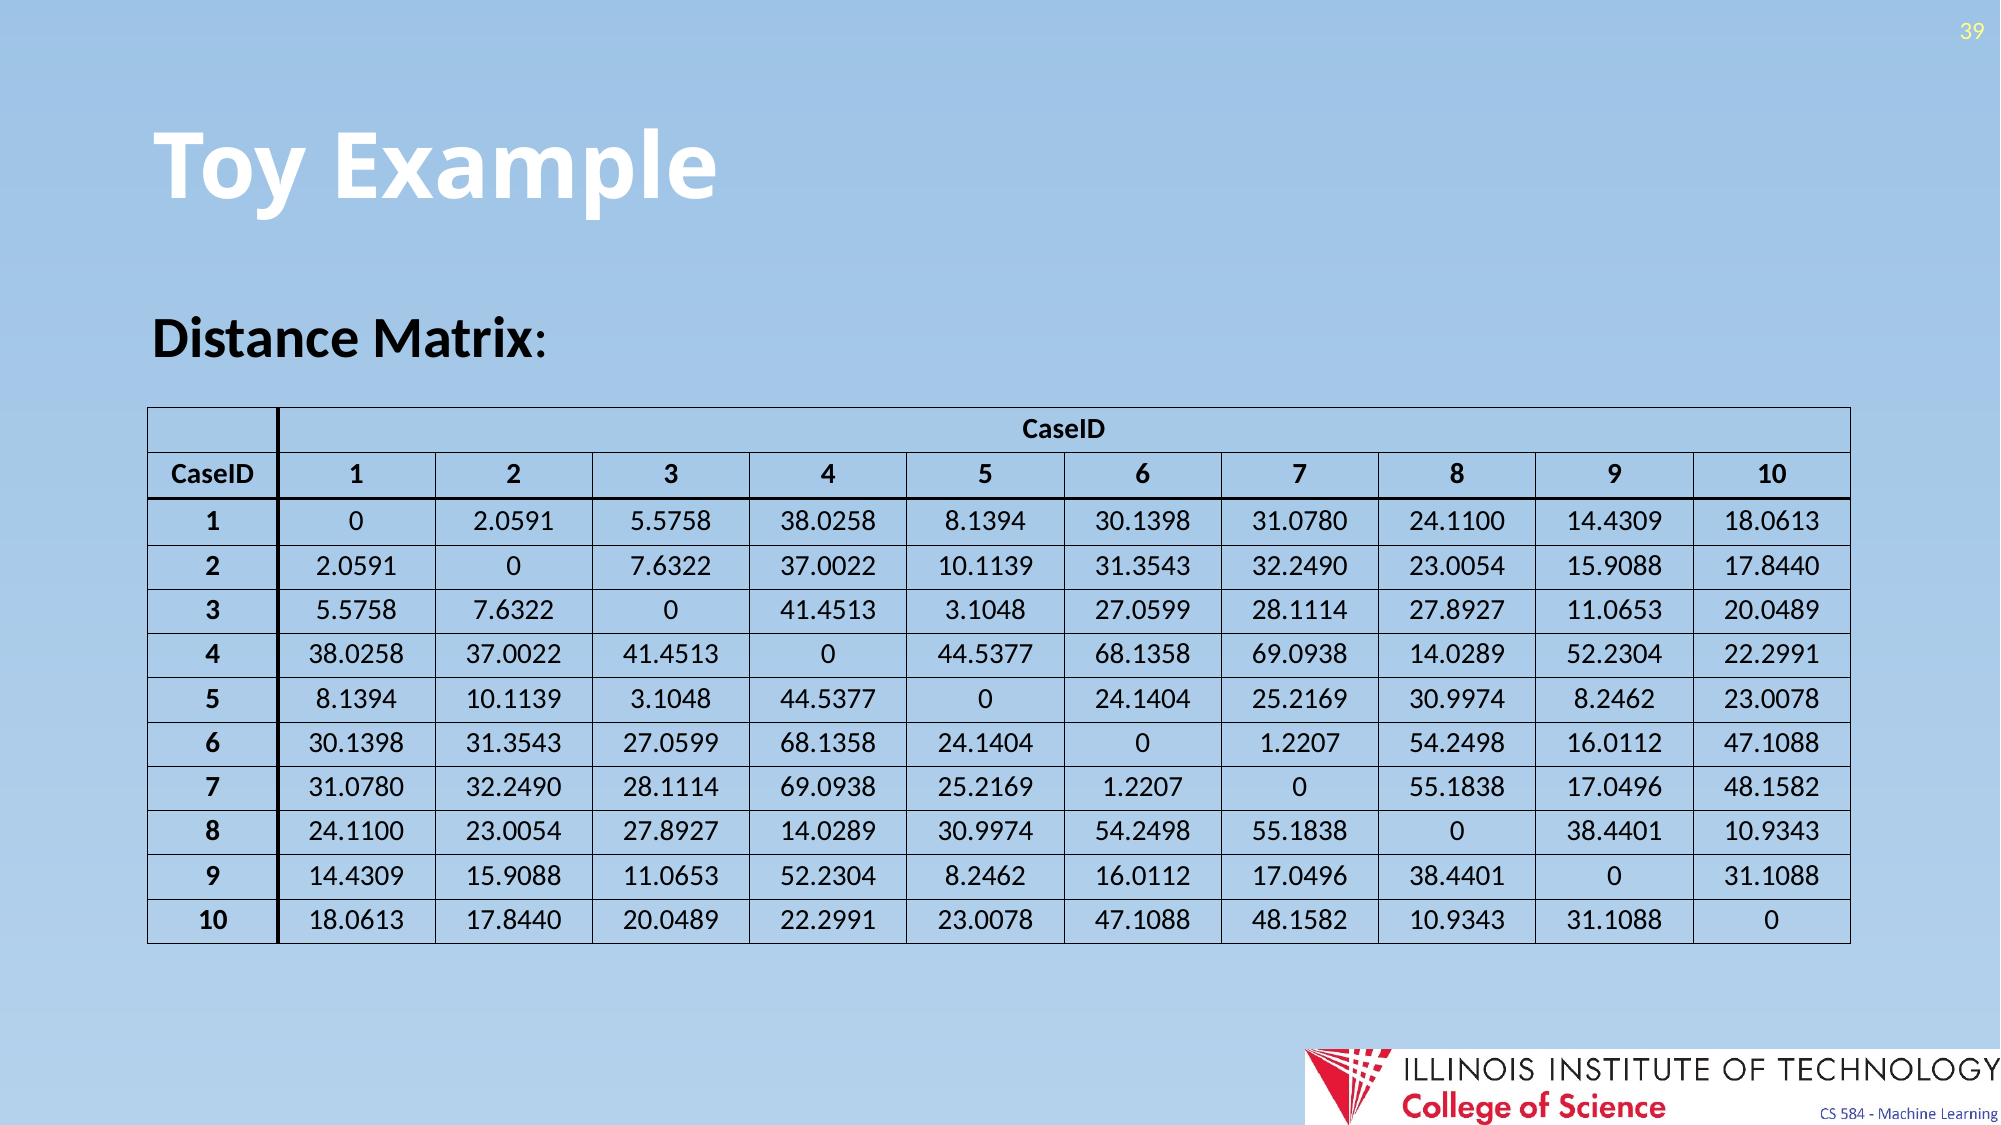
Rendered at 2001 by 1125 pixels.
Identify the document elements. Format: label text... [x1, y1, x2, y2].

table_cell 37.0022 [436, 634, 592, 677]
table_cell 16.0112 [1065, 855, 1221, 899]
table_cell 69.0938 [750, 767, 906, 810]
table_cell 17.8440 [436, 900, 592, 943]
table_cell 8 [1379, 453, 1535, 497]
table_cell 1.2207 [1065, 767, 1221, 810]
table_cell 2 [148, 546, 276, 589]
table_cell 5.5758 [280, 590, 435, 633]
table_cell 31.3543 [436, 723, 592, 766]
table_header CaseID [280, 408, 1850, 452]
table_cell 27.8927 [593, 811, 749, 854]
picture [1305, 1049, 2000, 1125]
table_cell 10.1139 [907, 546, 1064, 589]
table_cell 22.2991 [1694, 634, 1850, 677]
table_cell 14.4309 [1536, 500, 1693, 545]
table_cell 68.1358 [750, 723, 906, 766]
table_cell 4 [148, 634, 276, 677]
table_cell 69.0938 [1222, 634, 1378, 677]
table_cell 8.1394 [280, 678, 435, 722]
table_cell 23.0054 [436, 811, 592, 854]
table_cell 10.9343 [1694, 811, 1850, 854]
table_cell 7.6322 [436, 590, 592, 633]
table_cell 55.1838 [1379, 767, 1535, 810]
table_cell 14.4309 [280, 855, 435, 899]
table_cell 8.2462 [1536, 678, 1693, 722]
table_cell 7 [148, 767, 276, 810]
table_cell 2.0591 [280, 546, 435, 589]
table_cell 9 [1536, 453, 1693, 497]
table_cell 0 [436, 546, 592, 589]
table_cell 31.3543 [1065, 546, 1221, 589]
table_cell 1 [280, 453, 435, 497]
table_cell 0 [907, 678, 1064, 722]
table_cell 6 [1065, 453, 1221, 497]
table_cell 3 [148, 590, 276, 633]
table_cell 5 [907, 453, 1064, 497]
table_cell 24.1404 [1065, 678, 1221, 722]
table_cell 68.1358 [1065, 634, 1221, 677]
table_cell 8.1394 [907, 500, 1064, 545]
table_cell 31.0780 [280, 767, 435, 810]
table_cell 0 [1379, 811, 1535, 854]
table_cell 27.8927 [1379, 590, 1535, 633]
table_cell 17.8440 [1694, 546, 1850, 589]
table_cell 30.1398 [1065, 500, 1221, 545]
title Toy Example [137, 59, 1863, 278]
table_cell 37.0022 [750, 546, 906, 589]
table_cell 10.9343 [1379, 900, 1535, 943]
table_cell 38.4401 [1536, 811, 1693, 854]
table_cell 48.1582 [1222, 900, 1378, 943]
table_cell 38.4401 [1379, 855, 1535, 899]
table_cell 9 [148, 855, 276, 899]
table_cell 44.5377 [750, 678, 906, 722]
table_cell 14.0289 [750, 811, 906, 854]
table_cell 0 [1065, 723, 1221, 766]
table_cell 23.0078 [1694, 678, 1850, 722]
table_cell 10.1139 [436, 678, 592, 722]
table_cell 41.4513 [593, 634, 749, 677]
table_cell 54.2498 [1065, 811, 1221, 854]
table_cell 5 [148, 678, 276, 722]
table_cell 1 [148, 500, 276, 545]
table_cell 0 [1536, 855, 1693, 899]
table_cell 0 [1694, 900, 1850, 943]
table_cell 24.1100 [280, 811, 435, 854]
table_cell CaseID [148, 453, 276, 497]
table_cell 48.1582 [1694, 767, 1850, 810]
table_cell 8 [148, 811, 276, 854]
table_cell 23.0054 [1379, 546, 1535, 589]
list Distance Matrix: [137, 299, 1863, 1014]
table_cell 15.9088 [436, 855, 592, 899]
table_header [148, 408, 276, 452]
table_cell 24.1404 [907, 723, 1064, 766]
table_cell 30.9974 [907, 811, 1064, 854]
table_cell 17.0496 [1222, 855, 1378, 899]
table_cell 5.5758 [593, 500, 749, 545]
table_cell 32.2490 [436, 767, 592, 810]
table_cell 41.4513 [750, 590, 906, 633]
table_cell 0 [1222, 767, 1378, 810]
table_cell 0 [593, 590, 749, 633]
table_cell 14.0289 [1379, 634, 1535, 677]
table_cell 28.1114 [1222, 590, 1378, 633]
table_cell 54.2498 [1379, 723, 1535, 766]
table_cell 1.2207 [1222, 723, 1378, 766]
table_cell 52.2304 [1536, 634, 1693, 677]
table_cell 10 [1694, 453, 1850, 497]
table_cell 31.0780 [1222, 500, 1378, 545]
table_cell 18.0613 [280, 900, 435, 943]
table_cell 4 [750, 453, 906, 497]
table_cell 28.1114 [593, 767, 749, 810]
table_cell 7 [1222, 453, 1378, 497]
table_cell 7.6322 [593, 546, 749, 589]
table_cell 0 [280, 500, 435, 545]
table_cell 20.0489 [593, 900, 749, 943]
table_cell 0 [750, 634, 906, 677]
table_cell 38.0258 [750, 500, 906, 545]
table_cell 11.0653 [1536, 590, 1693, 633]
table_cell 30.1398 [280, 723, 435, 766]
table_cell 10 [148, 900, 276, 943]
table_cell 3.1048 [593, 678, 749, 722]
table_cell 47.1088 [1065, 900, 1221, 943]
table_cell 27.0599 [593, 723, 749, 766]
table_cell 31.1088 [1536, 900, 1693, 943]
table_cell 15.9088 [1536, 546, 1693, 589]
table_cell 30.9974 [1379, 678, 1535, 722]
table_cell 6 [148, 723, 276, 766]
table_cell 16.0112 [1536, 723, 1693, 766]
table_cell 3.1048 [907, 590, 1064, 633]
table_cell 25.2169 [1222, 678, 1378, 722]
table_cell 8.2462 [907, 855, 1064, 899]
table_cell 2 [436, 453, 592, 497]
table_cell 18.0613 [1694, 500, 1850, 545]
table_cell 52.2304 [750, 855, 906, 899]
table_cell 27.0599 [1065, 590, 1221, 633]
table_cell 23.0078 [907, 900, 1064, 943]
table_cell 11.0653 [593, 855, 749, 899]
table_cell 3 [593, 453, 749, 497]
table_cell 38.0258 [280, 634, 435, 677]
table_cell 44.5377 [907, 634, 1064, 677]
table_cell 24.1100 [1379, 500, 1535, 545]
table_cell 32.2490 [1222, 546, 1378, 589]
table_cell 20.0489 [1694, 590, 1850, 633]
slide_number 39 [1550, 0, 2000, 60]
table_cell 47.1088 [1694, 723, 1850, 766]
table_cell 25.2169 [907, 767, 1064, 810]
table_cell 2.0591 [436, 500, 592, 545]
table_cell 22.2991 [750, 900, 906, 943]
table_cell 55.1838 [1222, 811, 1378, 854]
table_cell 17.0496 [1536, 767, 1693, 810]
table_cell 31.1088 [1694, 855, 1850, 899]
